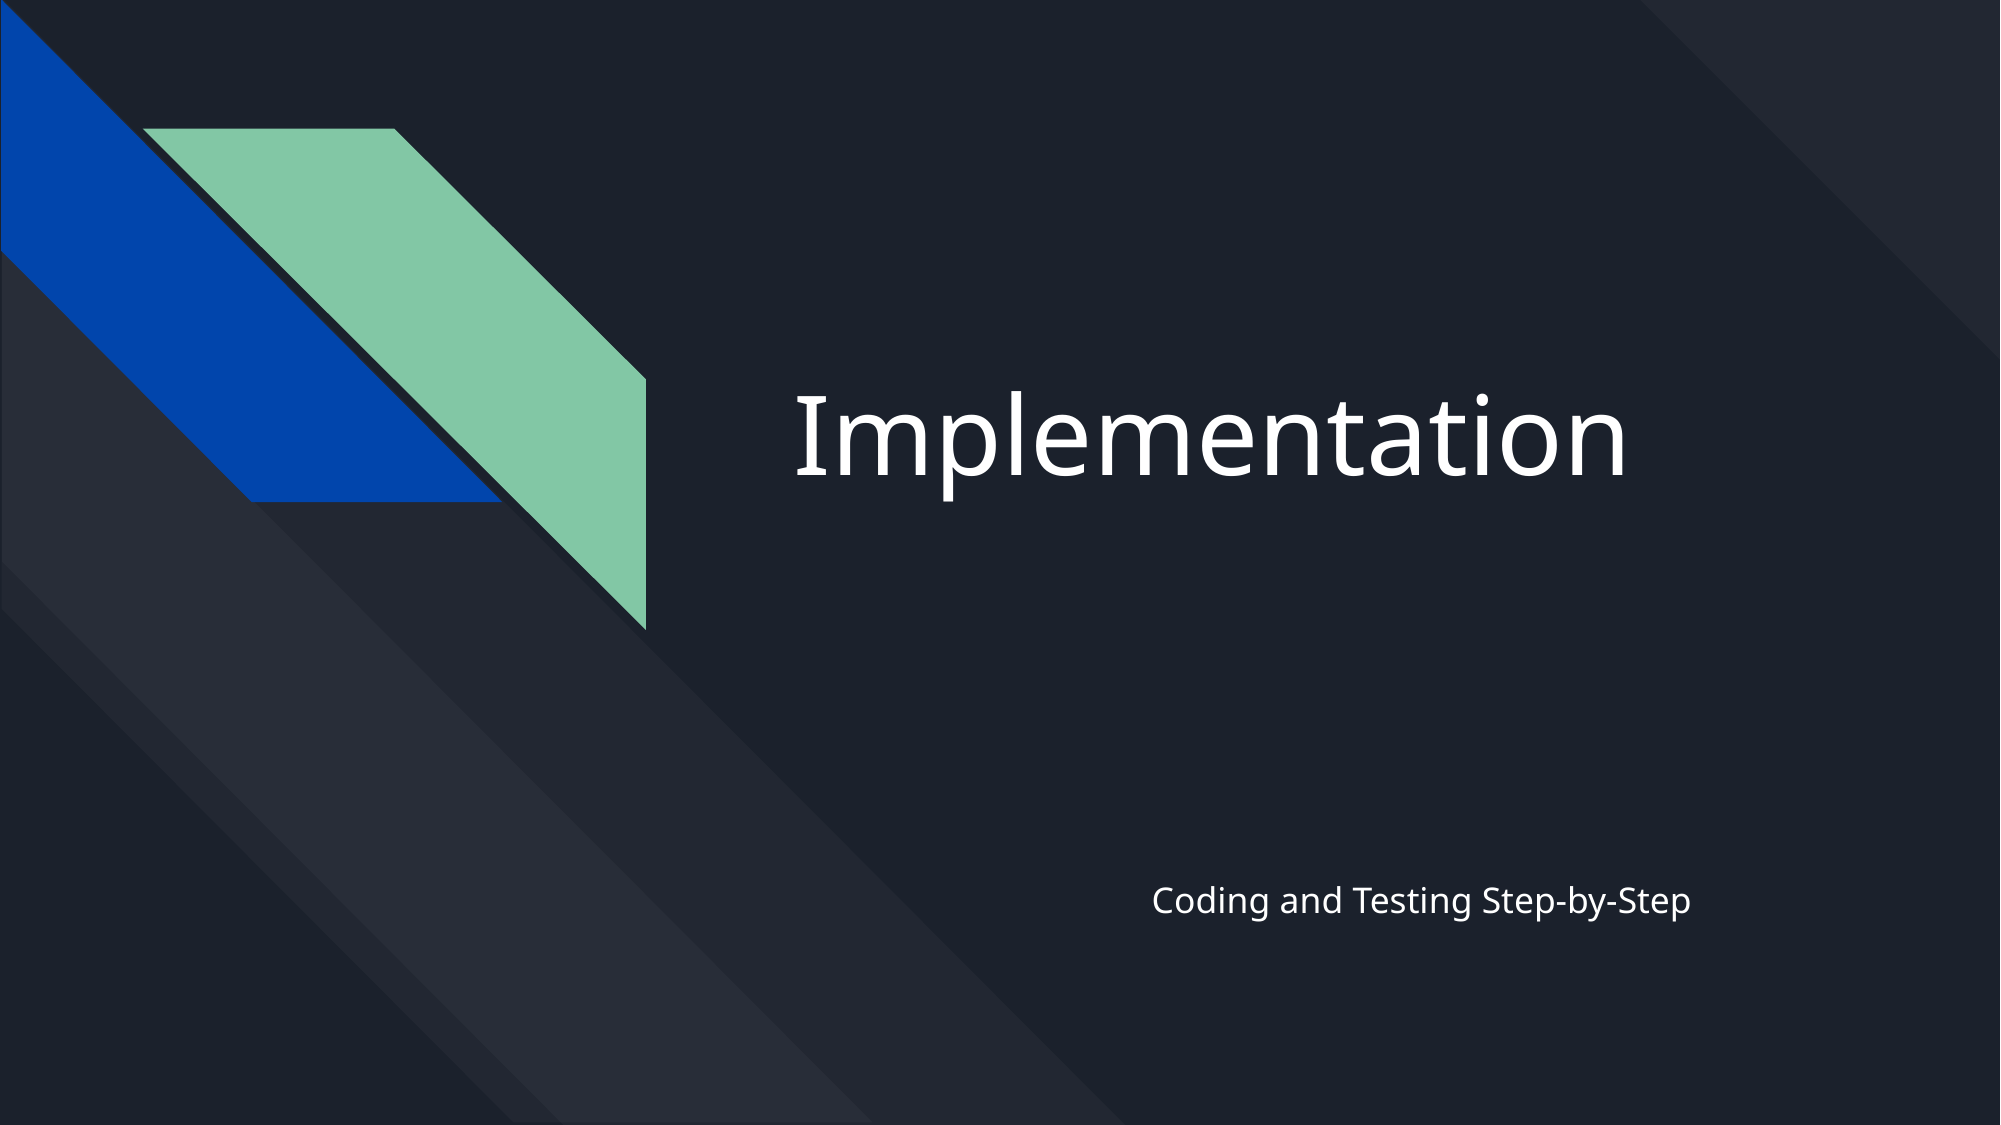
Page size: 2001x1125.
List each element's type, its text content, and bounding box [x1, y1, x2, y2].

title Implementation [773, 345, 1872, 691]
subtitle Coding and Testing Step-by-Step [1111, 858, 1871, 970]
